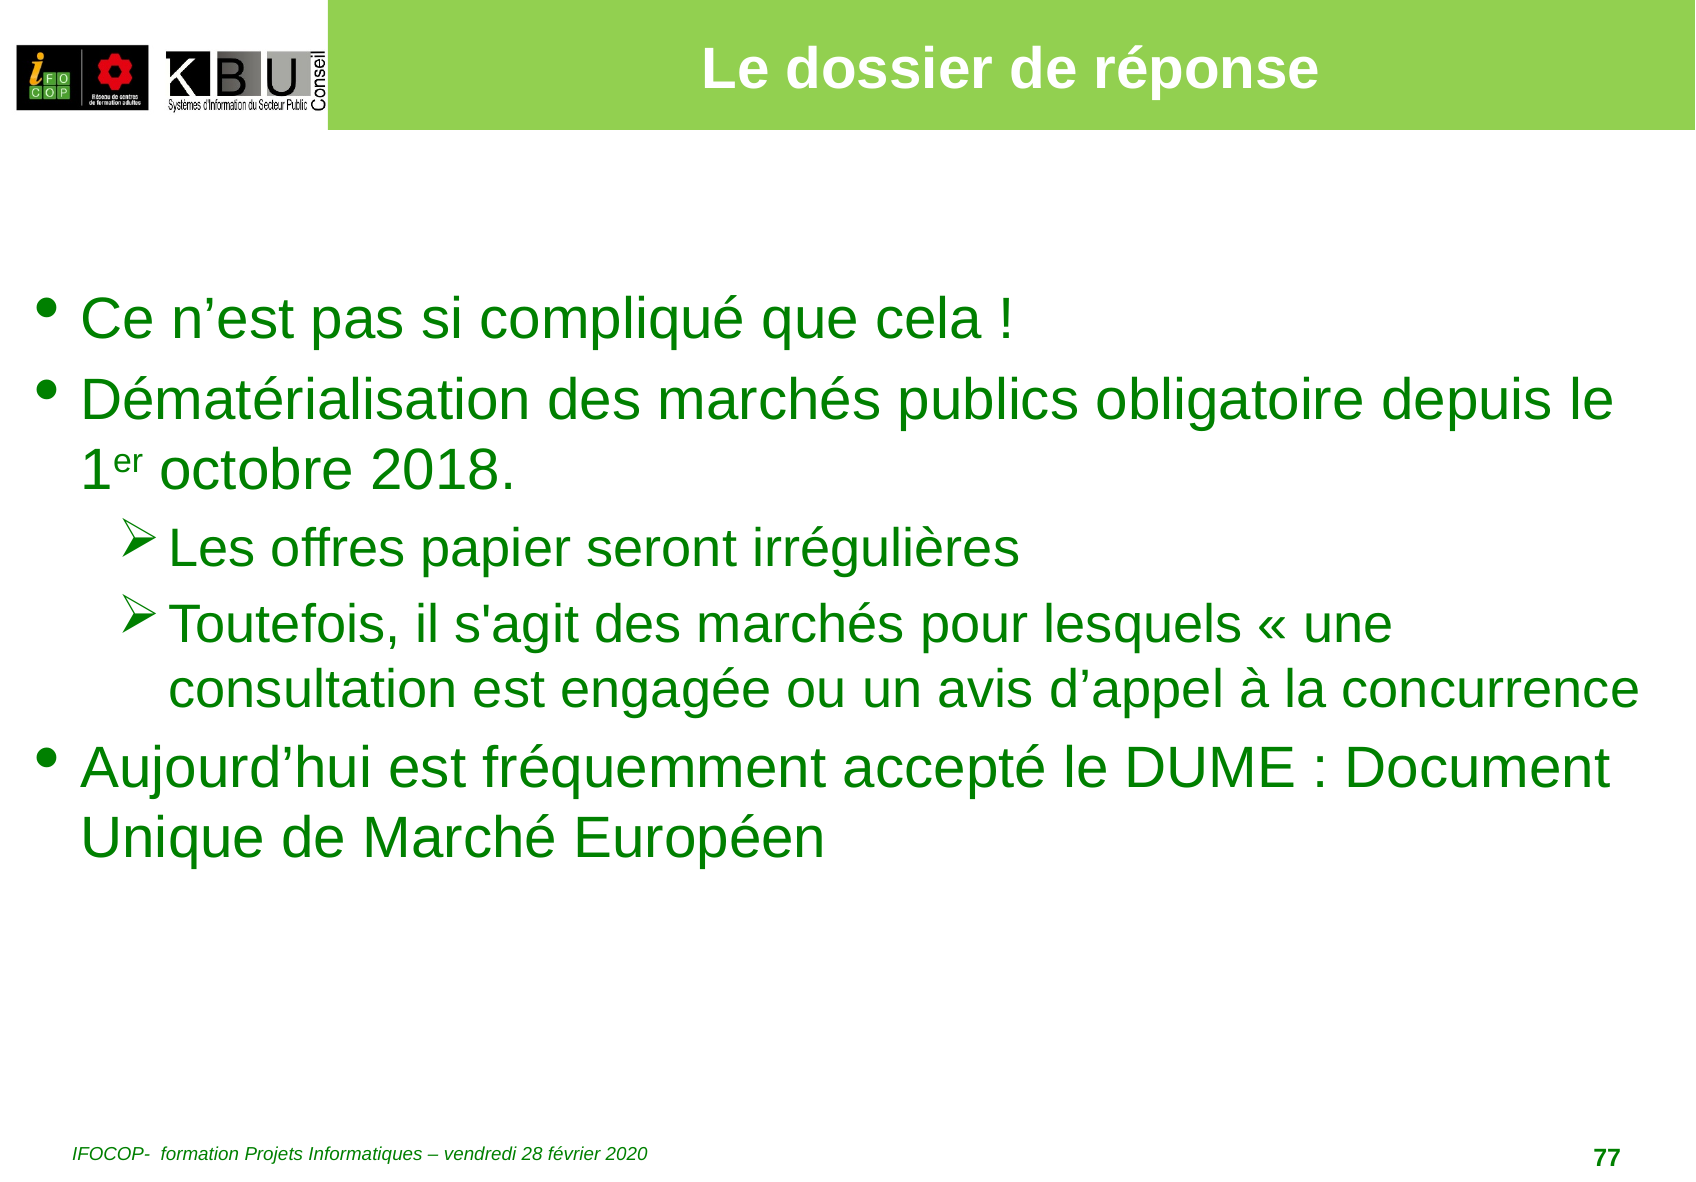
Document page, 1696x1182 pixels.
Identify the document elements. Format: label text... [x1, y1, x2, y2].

slide_number IFOCOP- formation Projets Informatiques – vendredi 28 février 2020 [55, 1133, 1155, 1170]
title Le dossier de réponse [327, 0, 1695, 130]
list Ce n’est pas si compliqué que cela ! Dématérialisation des marchés publics obligatoire depuis le 1er octobre 2018. Les offres papier seront irrégulières Toutefois, il s'agit des marchés pour lesquels « une consultation est engagée ou un avis d’appel à la concurrence Aujourd’hui est fréquemment accepté le DUME : Document Unique de Marché Européen [20, 271, 1687, 1099]
slide_number 77 [1214, 1133, 1638, 1170]
picture [0, 15, 327, 139]
